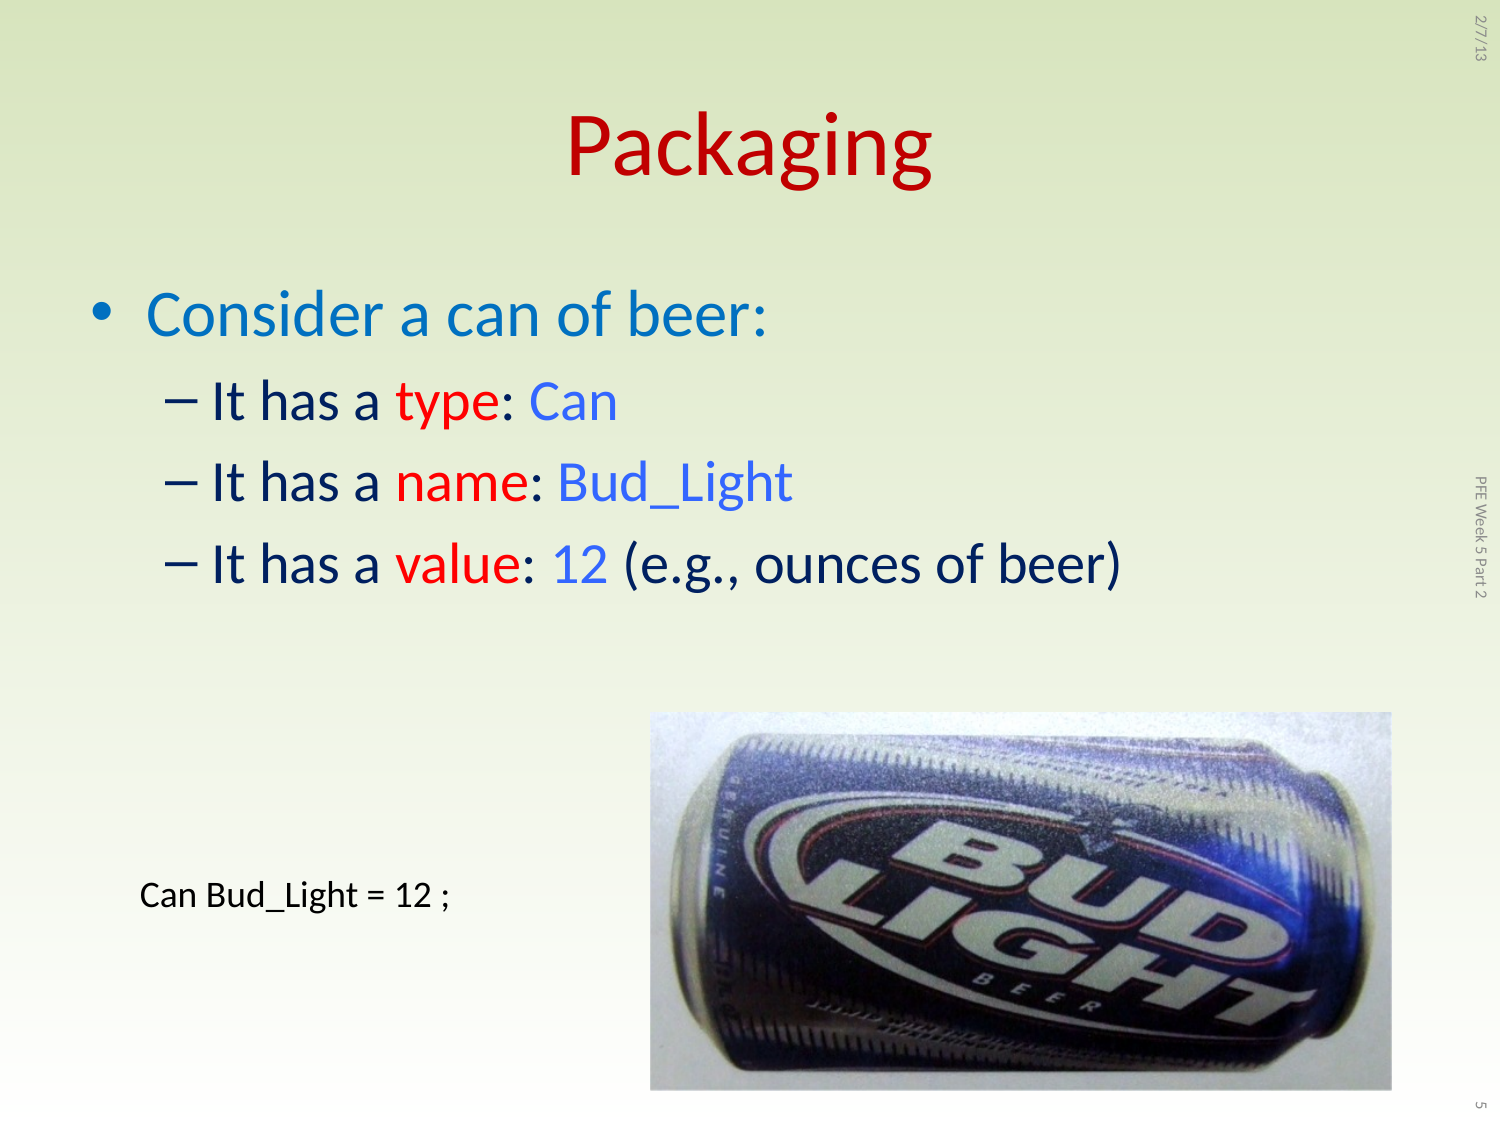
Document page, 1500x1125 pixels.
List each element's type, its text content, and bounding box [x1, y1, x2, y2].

title Packaging [75, 45, 1425, 233]
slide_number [1440, 0, 1500, 299]
picture [649, 712, 1392, 1091]
list Consider a can of beer: It has a type: Can It has a name: Bud_Light It has a value: 12 (e.g., ounces of beer) [75, 262, 1313, 688]
footer PFE Week 5 Part 2 [1440, 299, 1500, 774]
slide_number 5 [1440, 774, 1500, 1125]
text_box Can Bud_Light = 12 ; [125, 862, 538, 923]
